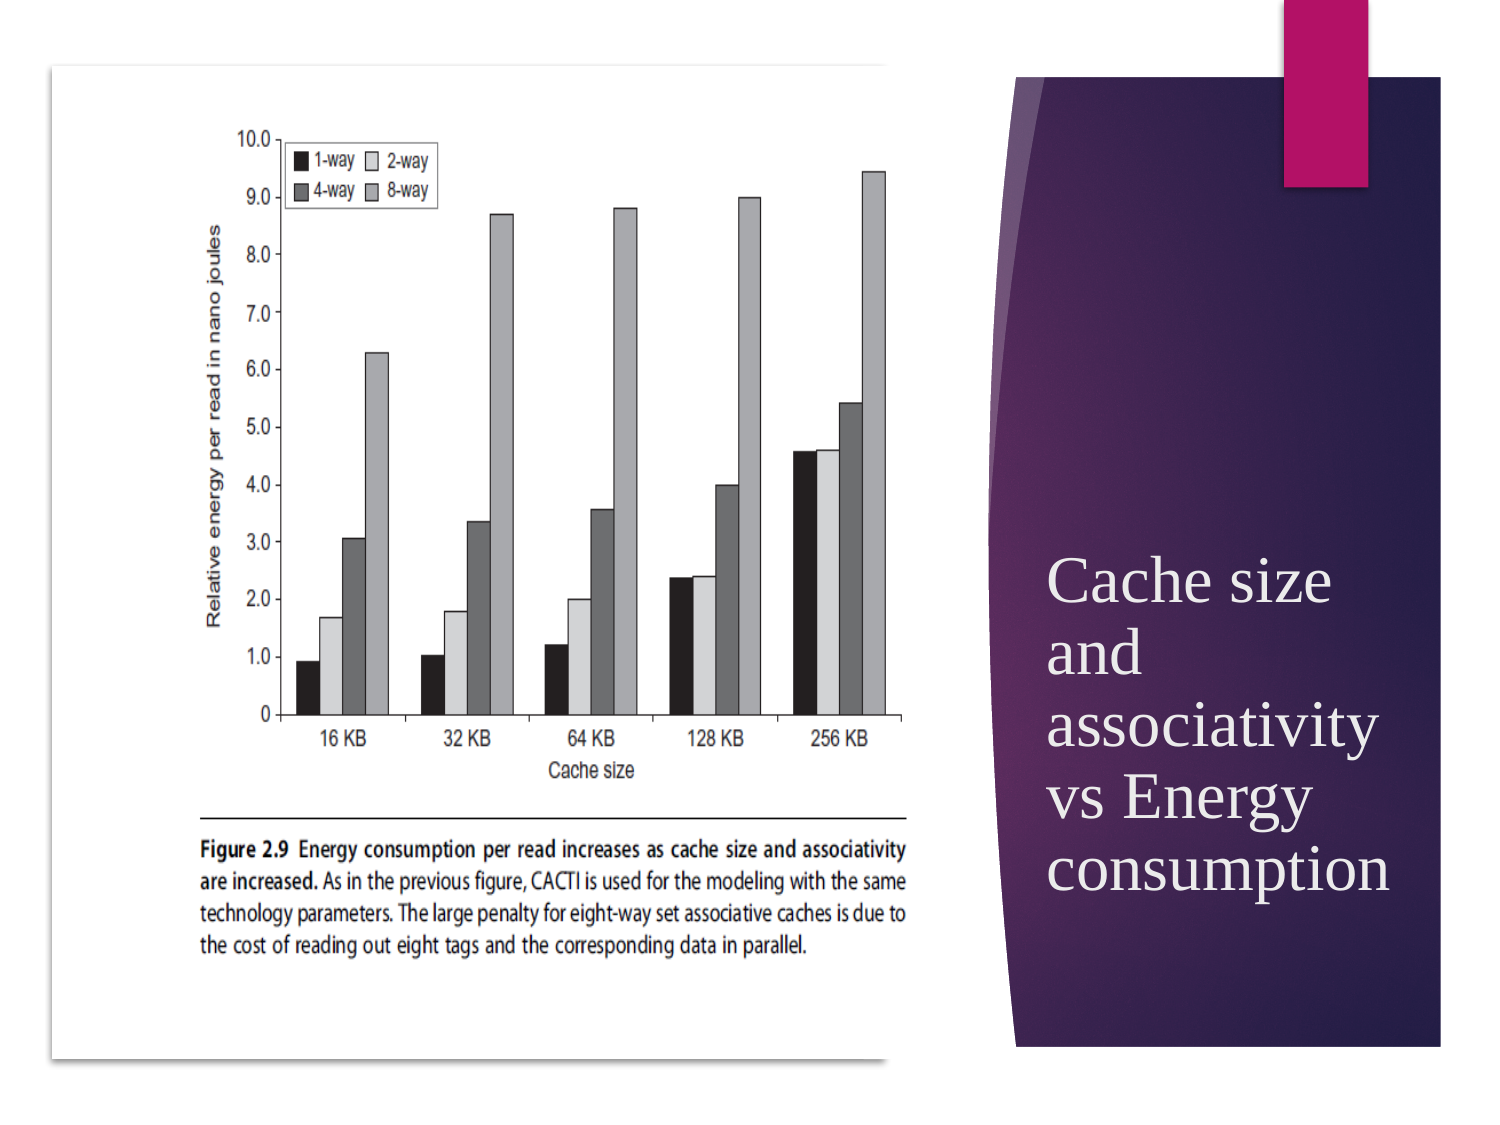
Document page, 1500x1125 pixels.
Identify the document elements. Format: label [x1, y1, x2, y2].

text_box [0, 0, 1500, 1125]
text_box [51, 64, 1025, 1060]
list [136, 112, 988, 963]
